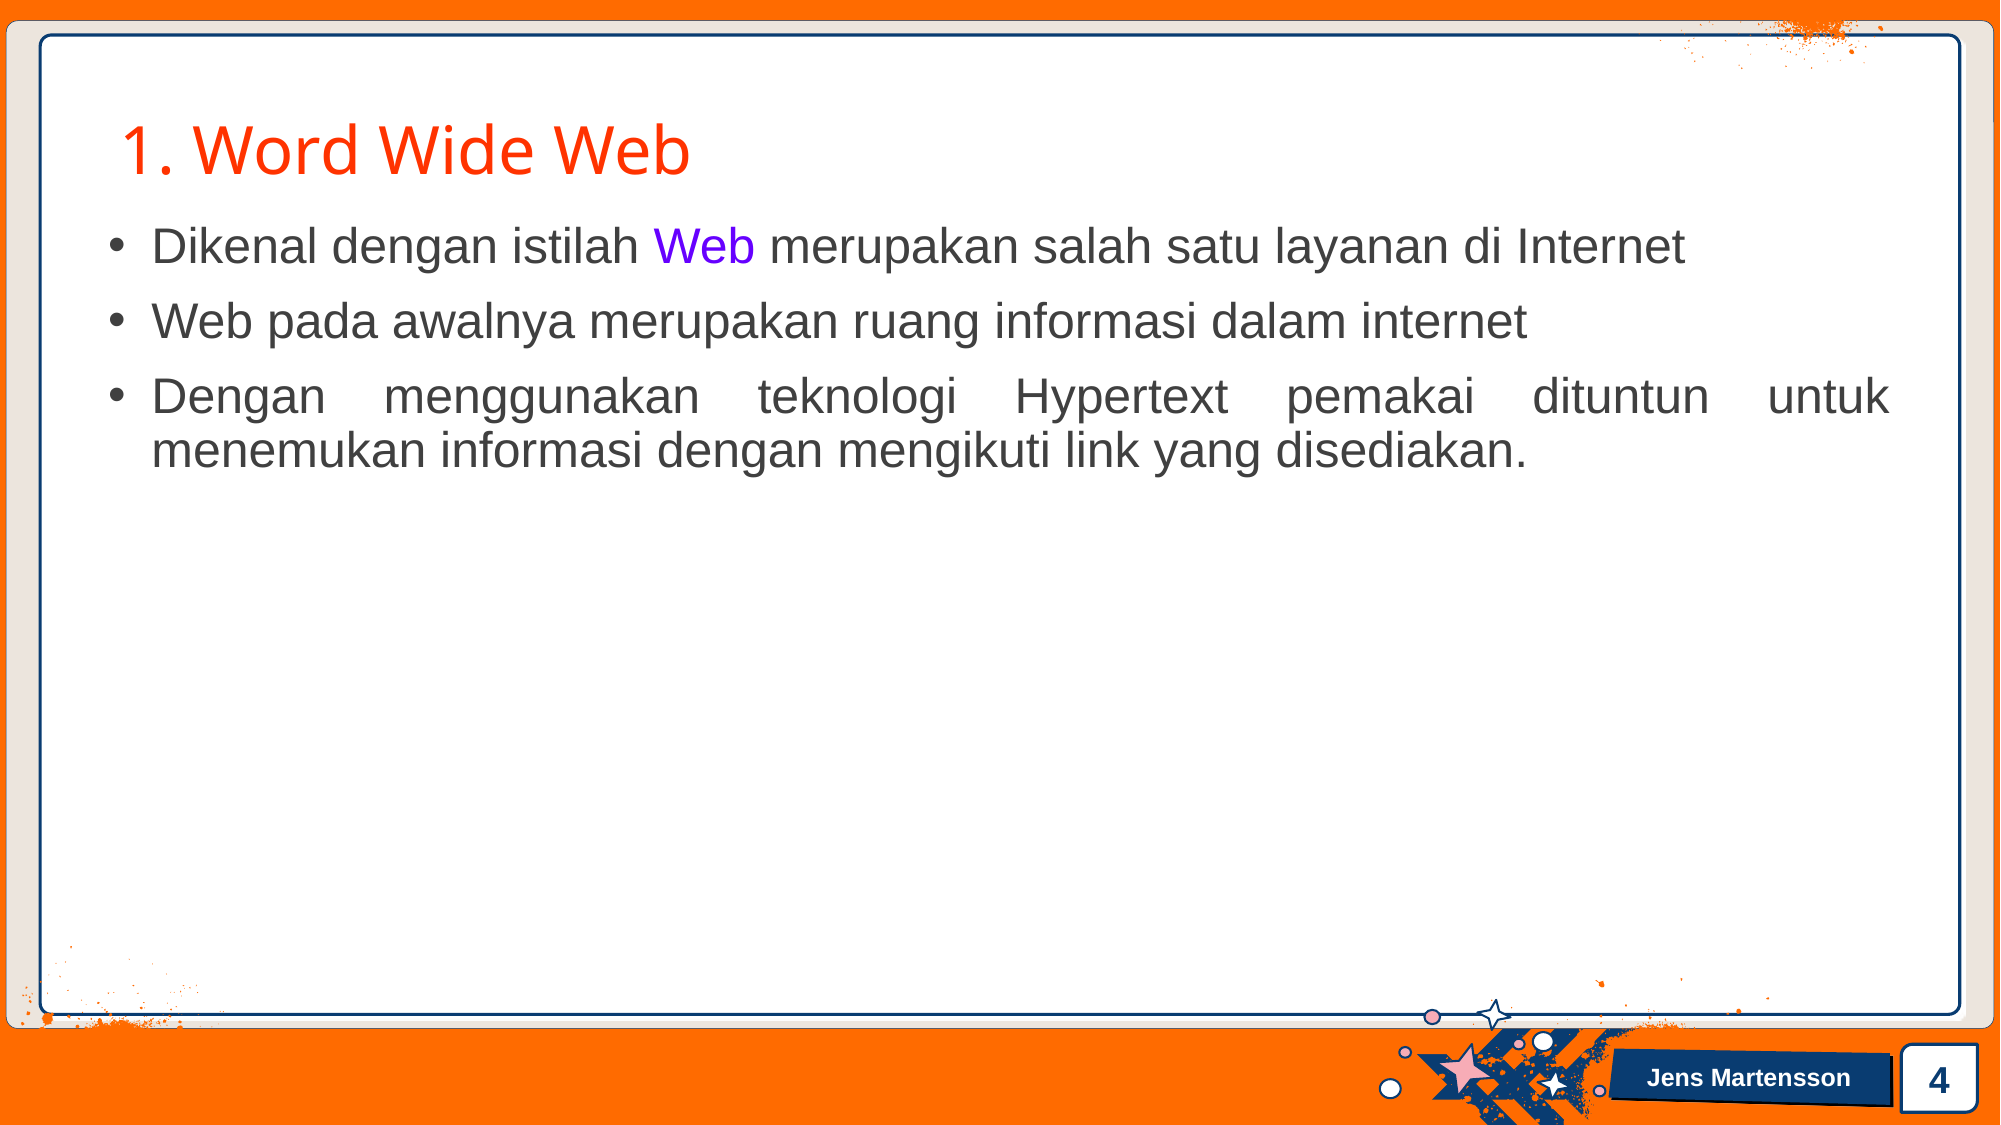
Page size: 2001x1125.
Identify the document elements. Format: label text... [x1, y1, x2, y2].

list Dikenal dengan istilah Web merupakan salah satu layanan di Internet Web pada awalnya merupakan ruang informasi dalam internet Dengan menggunakan teknologi Hypertext pemakai dituntun untuk menemukan informasi dengan mengikuti link yang disediakan. [108, 220, 1891, 981]
slide_number 4 [1899, 1042, 1979, 1114]
title 1. Word Wide Web [119, 117, 1902, 191]
